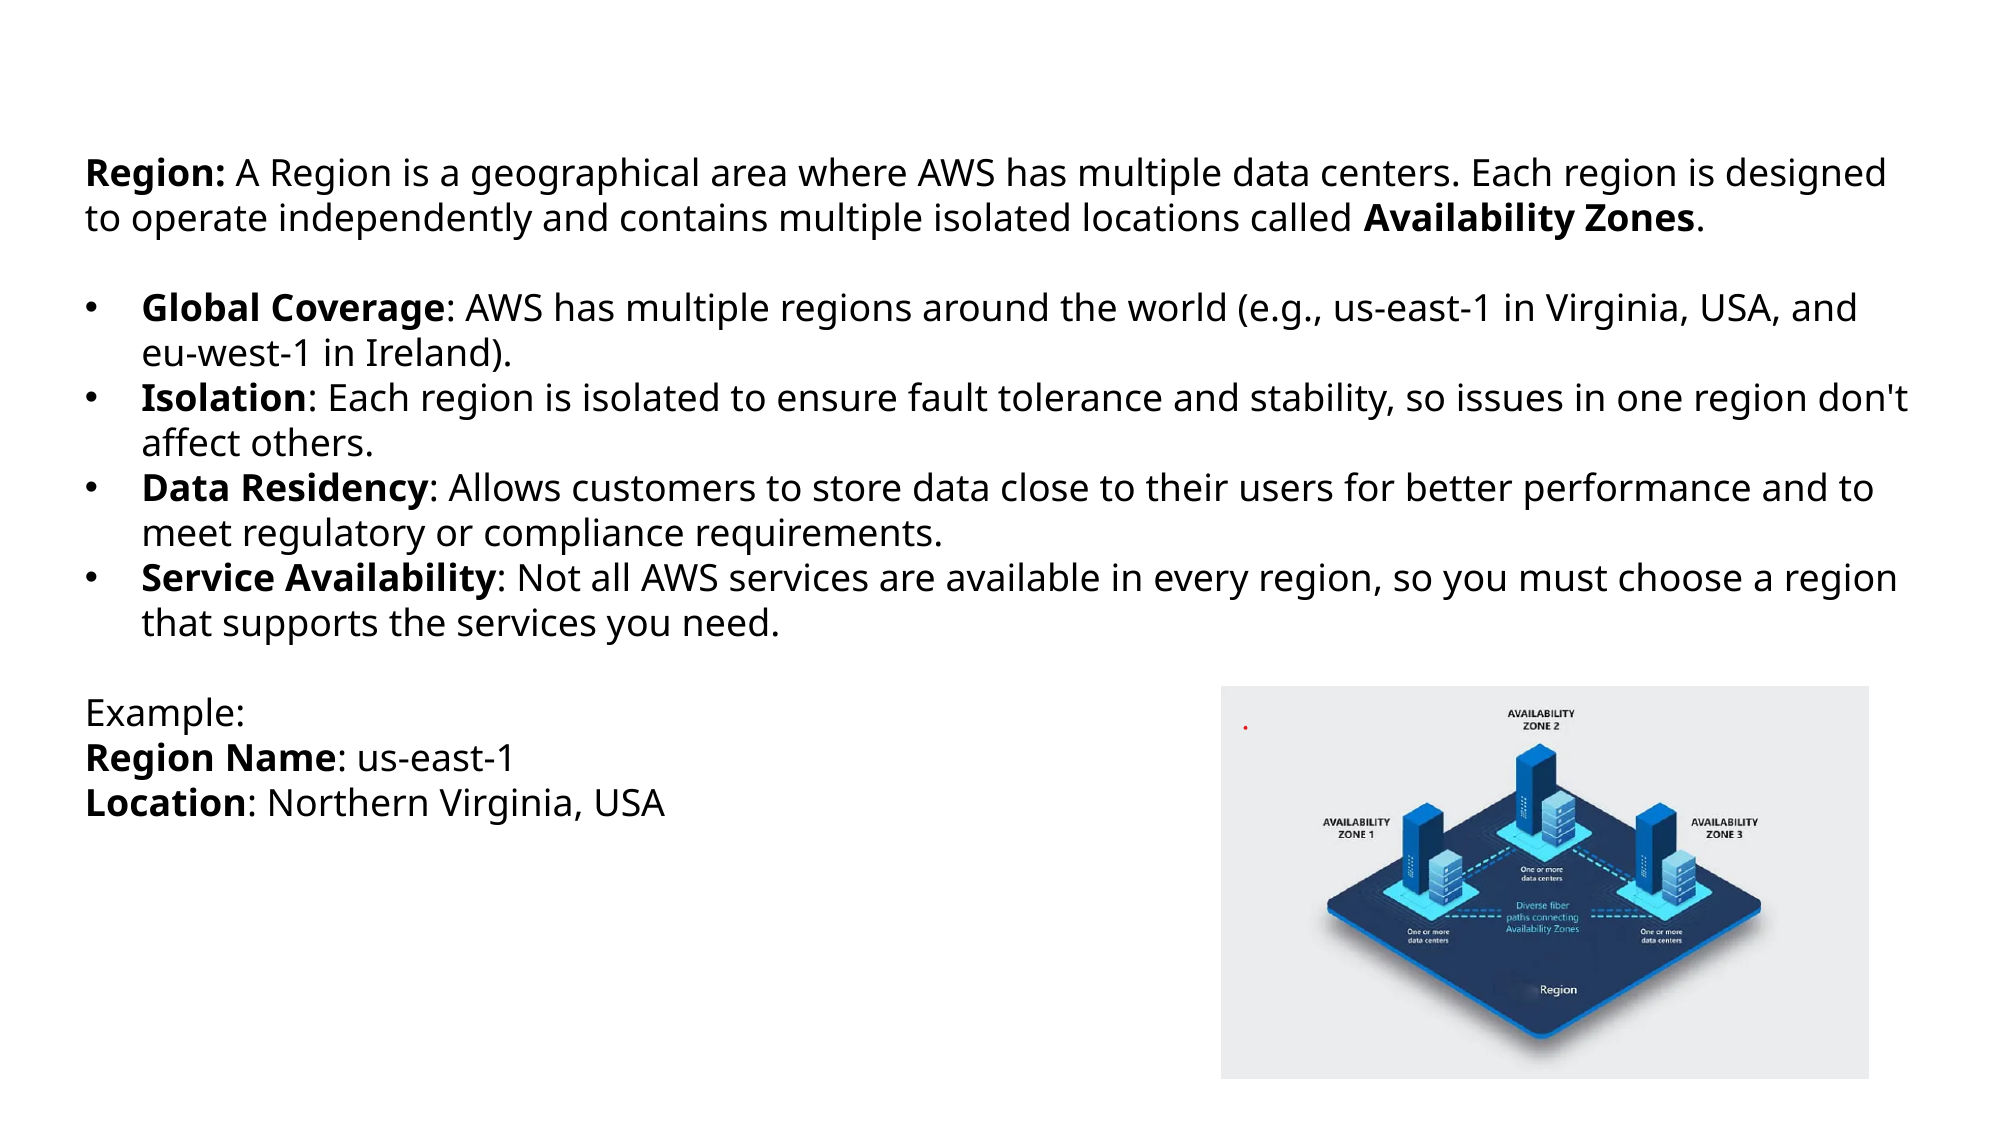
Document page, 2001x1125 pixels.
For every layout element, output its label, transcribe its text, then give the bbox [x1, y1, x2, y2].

picture [1221, 686, 1870, 1080]
text_box Region: A Region is a geographical area where AWS has multiple data centers. Each region is designed to operate independently and contains multiple isolated locations called Availability Zones. Global Coverage: AWS has multiple regions around the world (e.g., us-east-1 in Virginia, USA, and eu-west-1 in Ireland). Isolation: Each region is isolated to ensure fault tolerance and stability, so issues in one region don't affect others. Data Residency: Allows customers to store data close to their users for better performance and to meet regulatory or compliance requirements. Service Availability: Not all AWS services are available in every region, so you must choose a region that supports the services you need. Example: Region Name: us-east-1 Location: Northern Virginia, USA [69, 141, 1926, 877]
